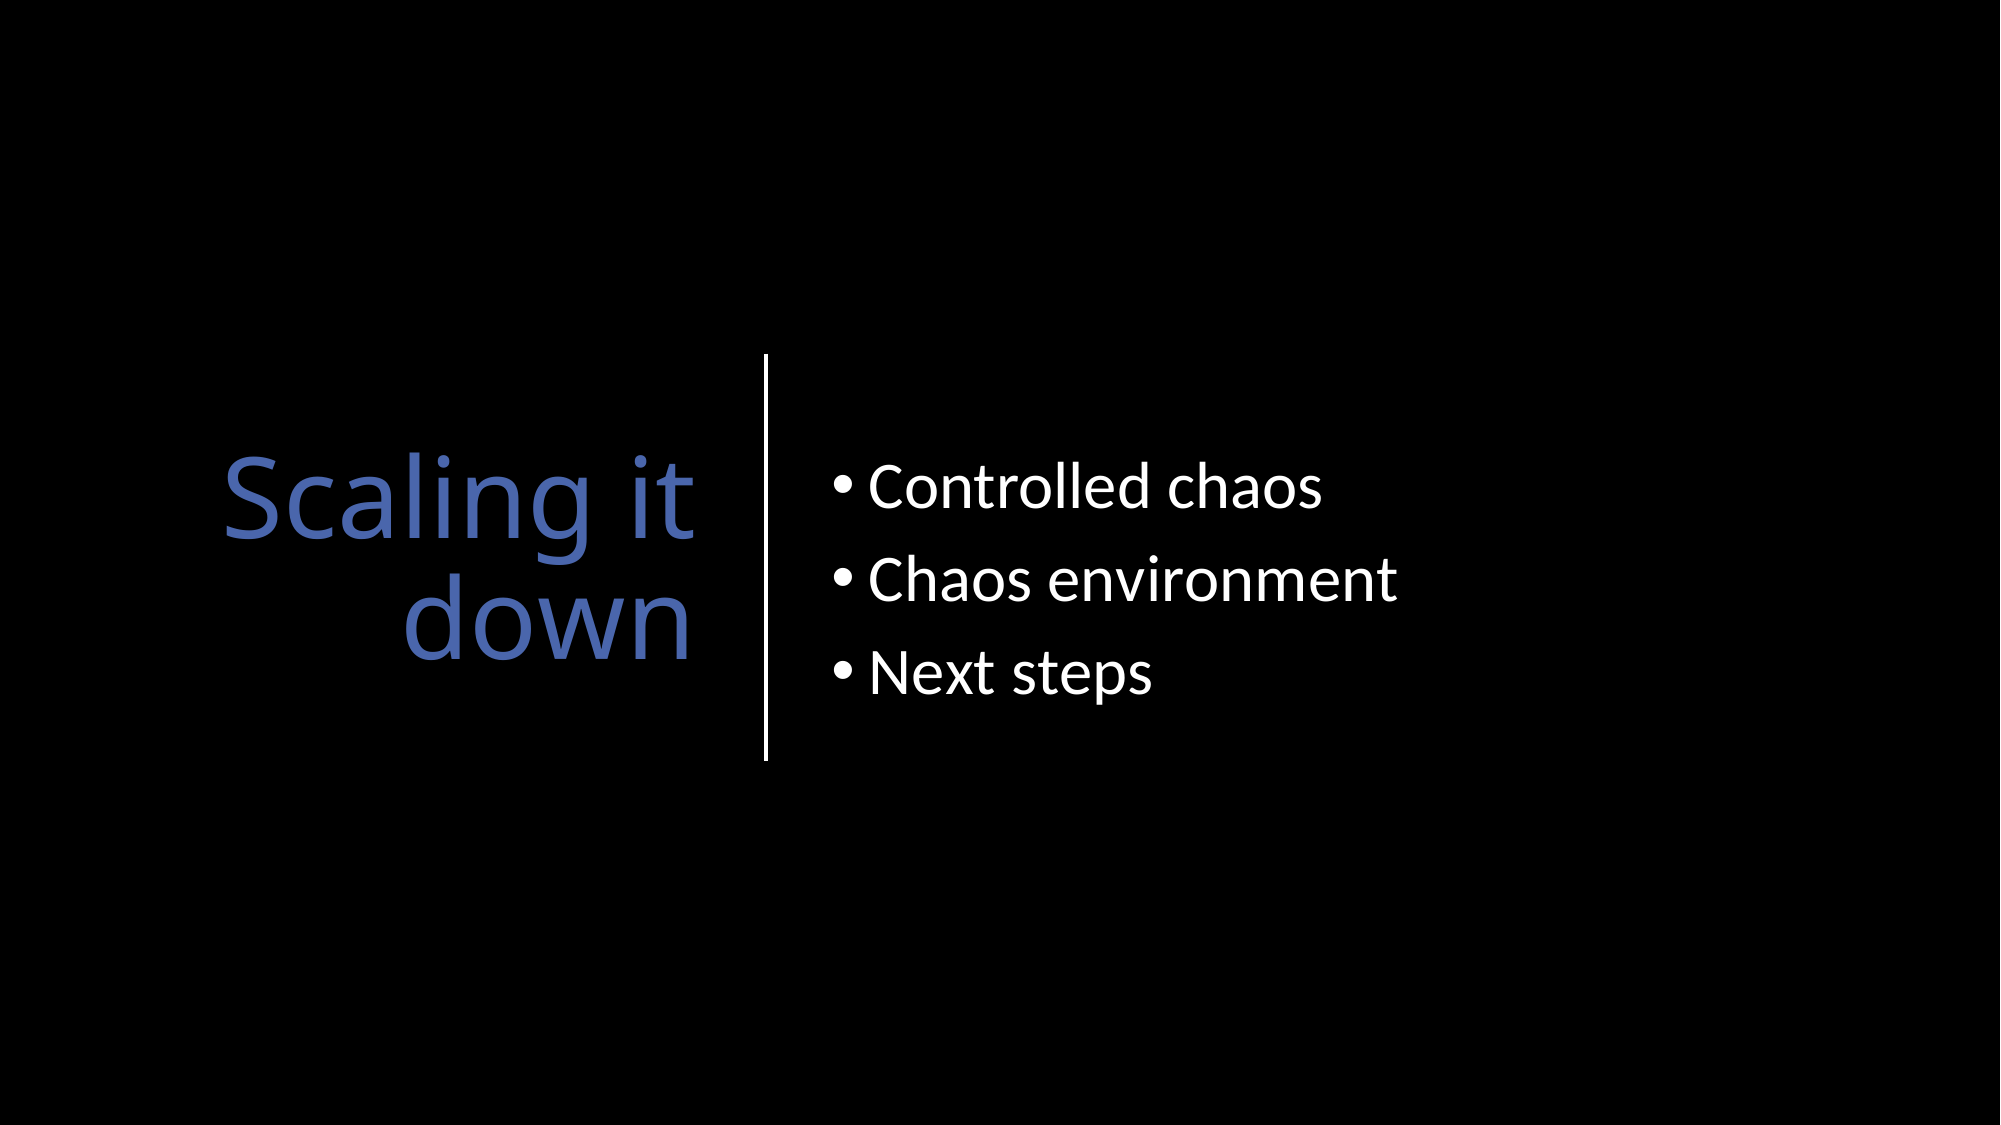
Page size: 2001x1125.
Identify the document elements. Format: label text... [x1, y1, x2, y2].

list Controlled chaos Chaos environment Next steps [816, 286, 1863, 967]
title Scaling it down [137, 158, 711, 967]
